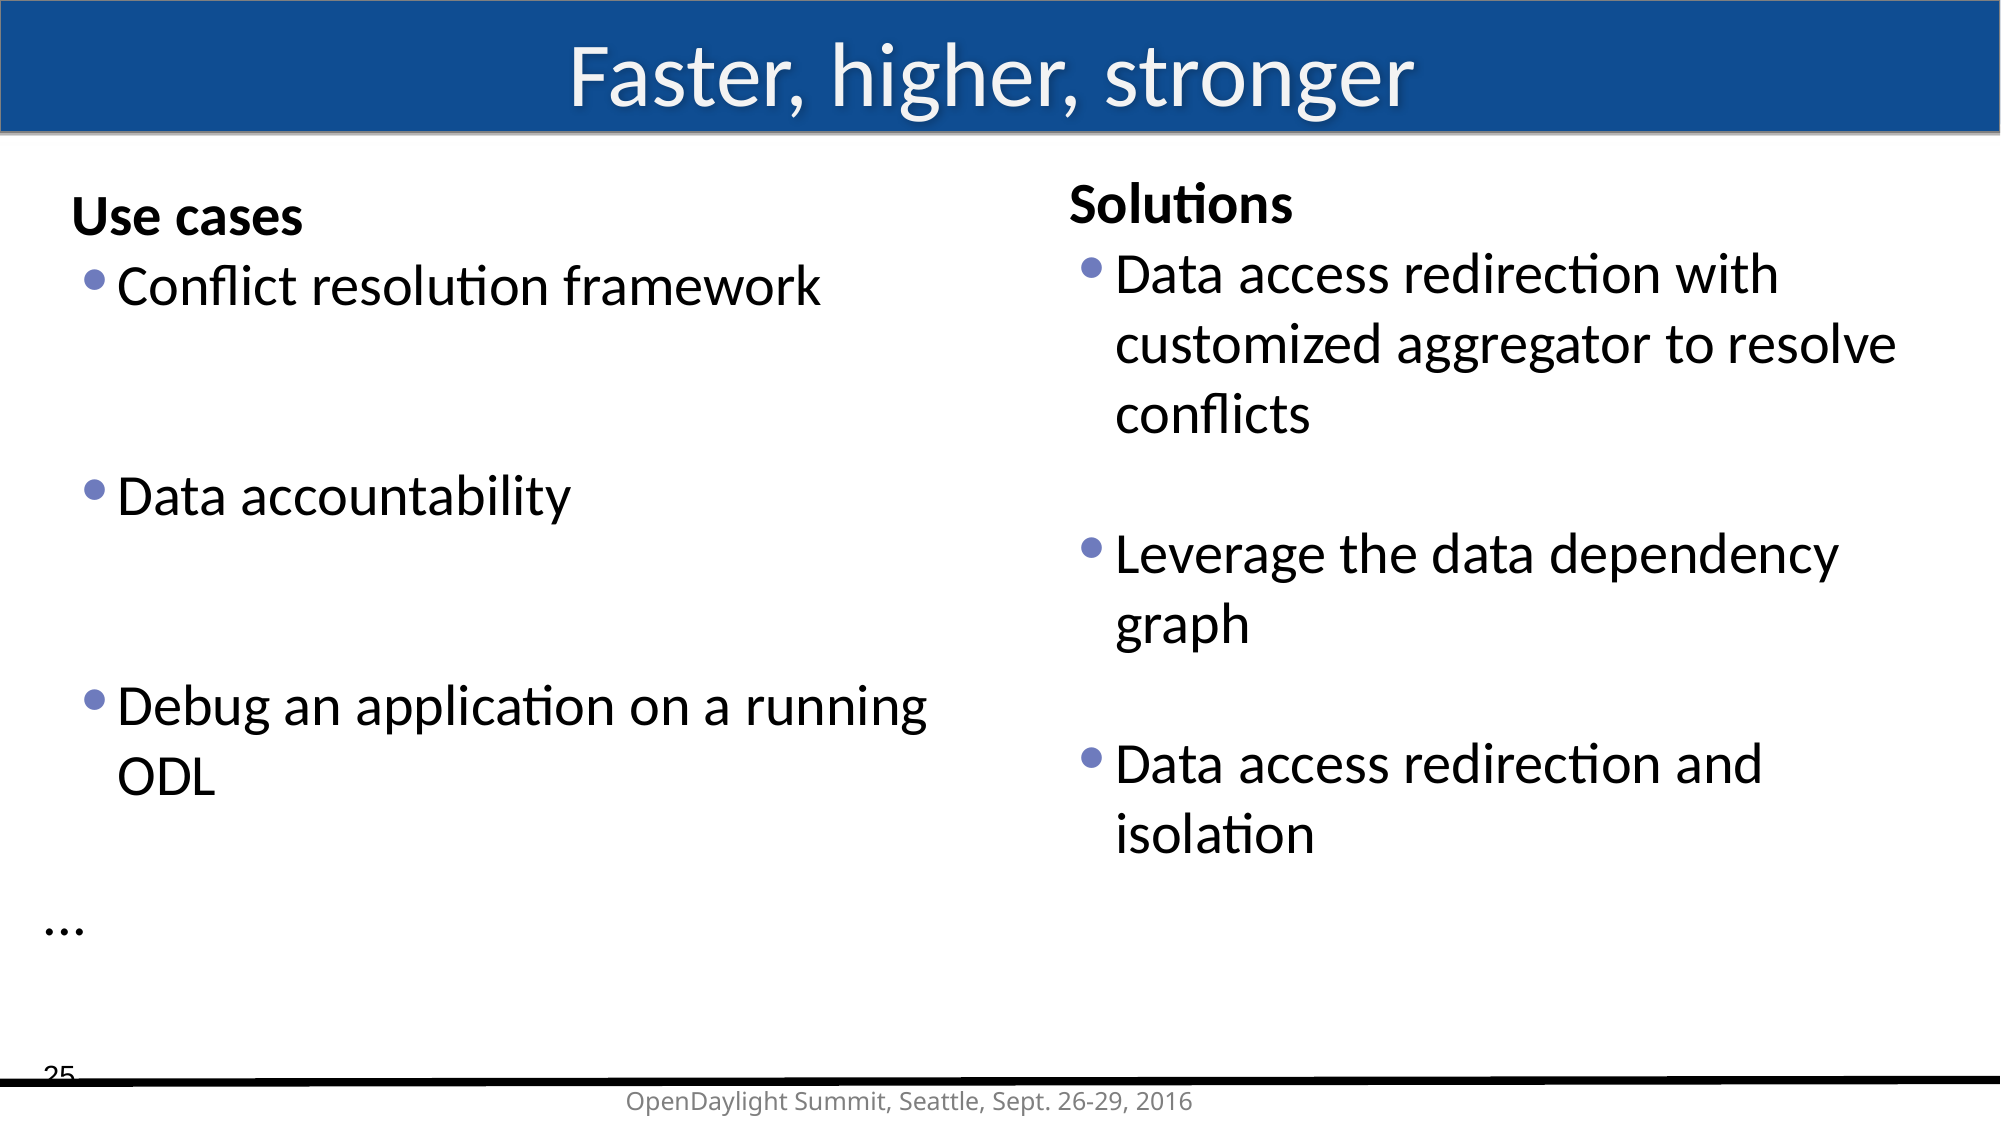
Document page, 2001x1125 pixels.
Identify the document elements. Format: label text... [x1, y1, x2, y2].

list Use cases Conflict resolution framework Data accountability Debug an application on a running ODL ... [27, 162, 980, 1038]
list Solutions Data access redirection with customized aggregator to resolve conflicts Leverage the data dependency graph Data access redirection and isolation [1025, 149, 1978, 1025]
slide_number ‹#› [28, 1050, 445, 1100]
title Faster, higher, stronger [56, 14, 1929, 127]
picture [0, 133, 2001, 1125]
